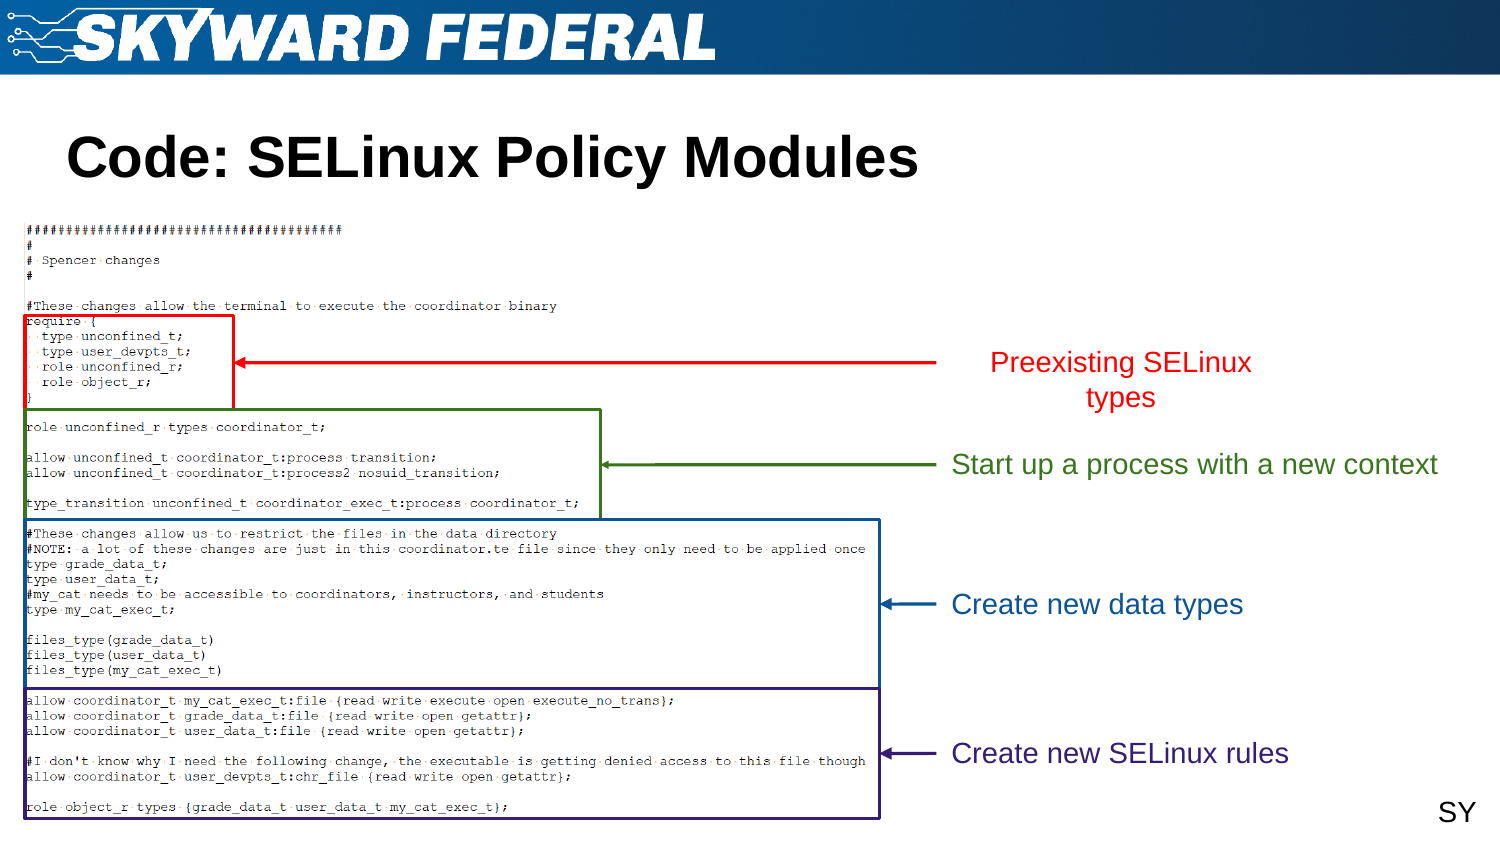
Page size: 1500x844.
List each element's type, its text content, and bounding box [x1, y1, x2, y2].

title Code: SELinux Policy Modules [51, 104, 1449, 199]
picture [0, 0, 1500, 844]
text_box Preexisting SELinux types [936, 328, 1307, 397]
text_box SY [1302, 761, 1492, 844]
text_box Start up a process with a new context [936, 430, 1466, 499]
text_box Create new data types [936, 570, 1466, 638]
text_box Create new SELinux rules [936, 719, 1466, 788]
